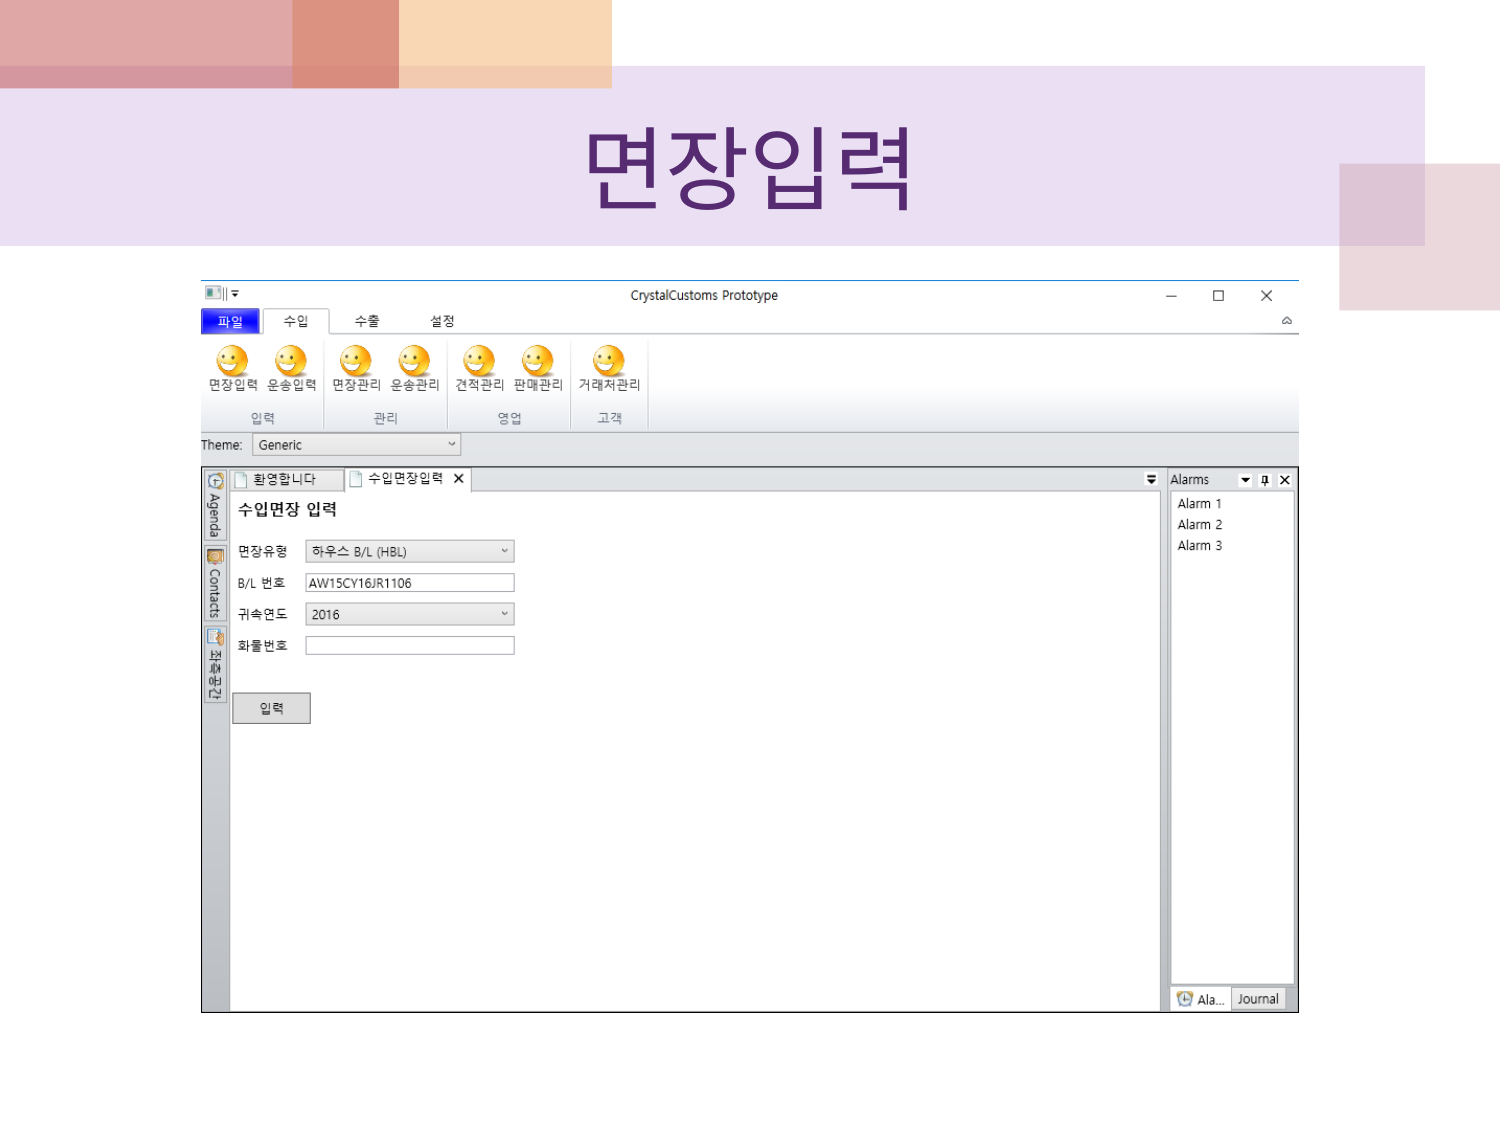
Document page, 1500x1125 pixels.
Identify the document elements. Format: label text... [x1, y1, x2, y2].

picture [200, 280, 1299, 1013]
title 면장입력 [75, 88, 1425, 246]
